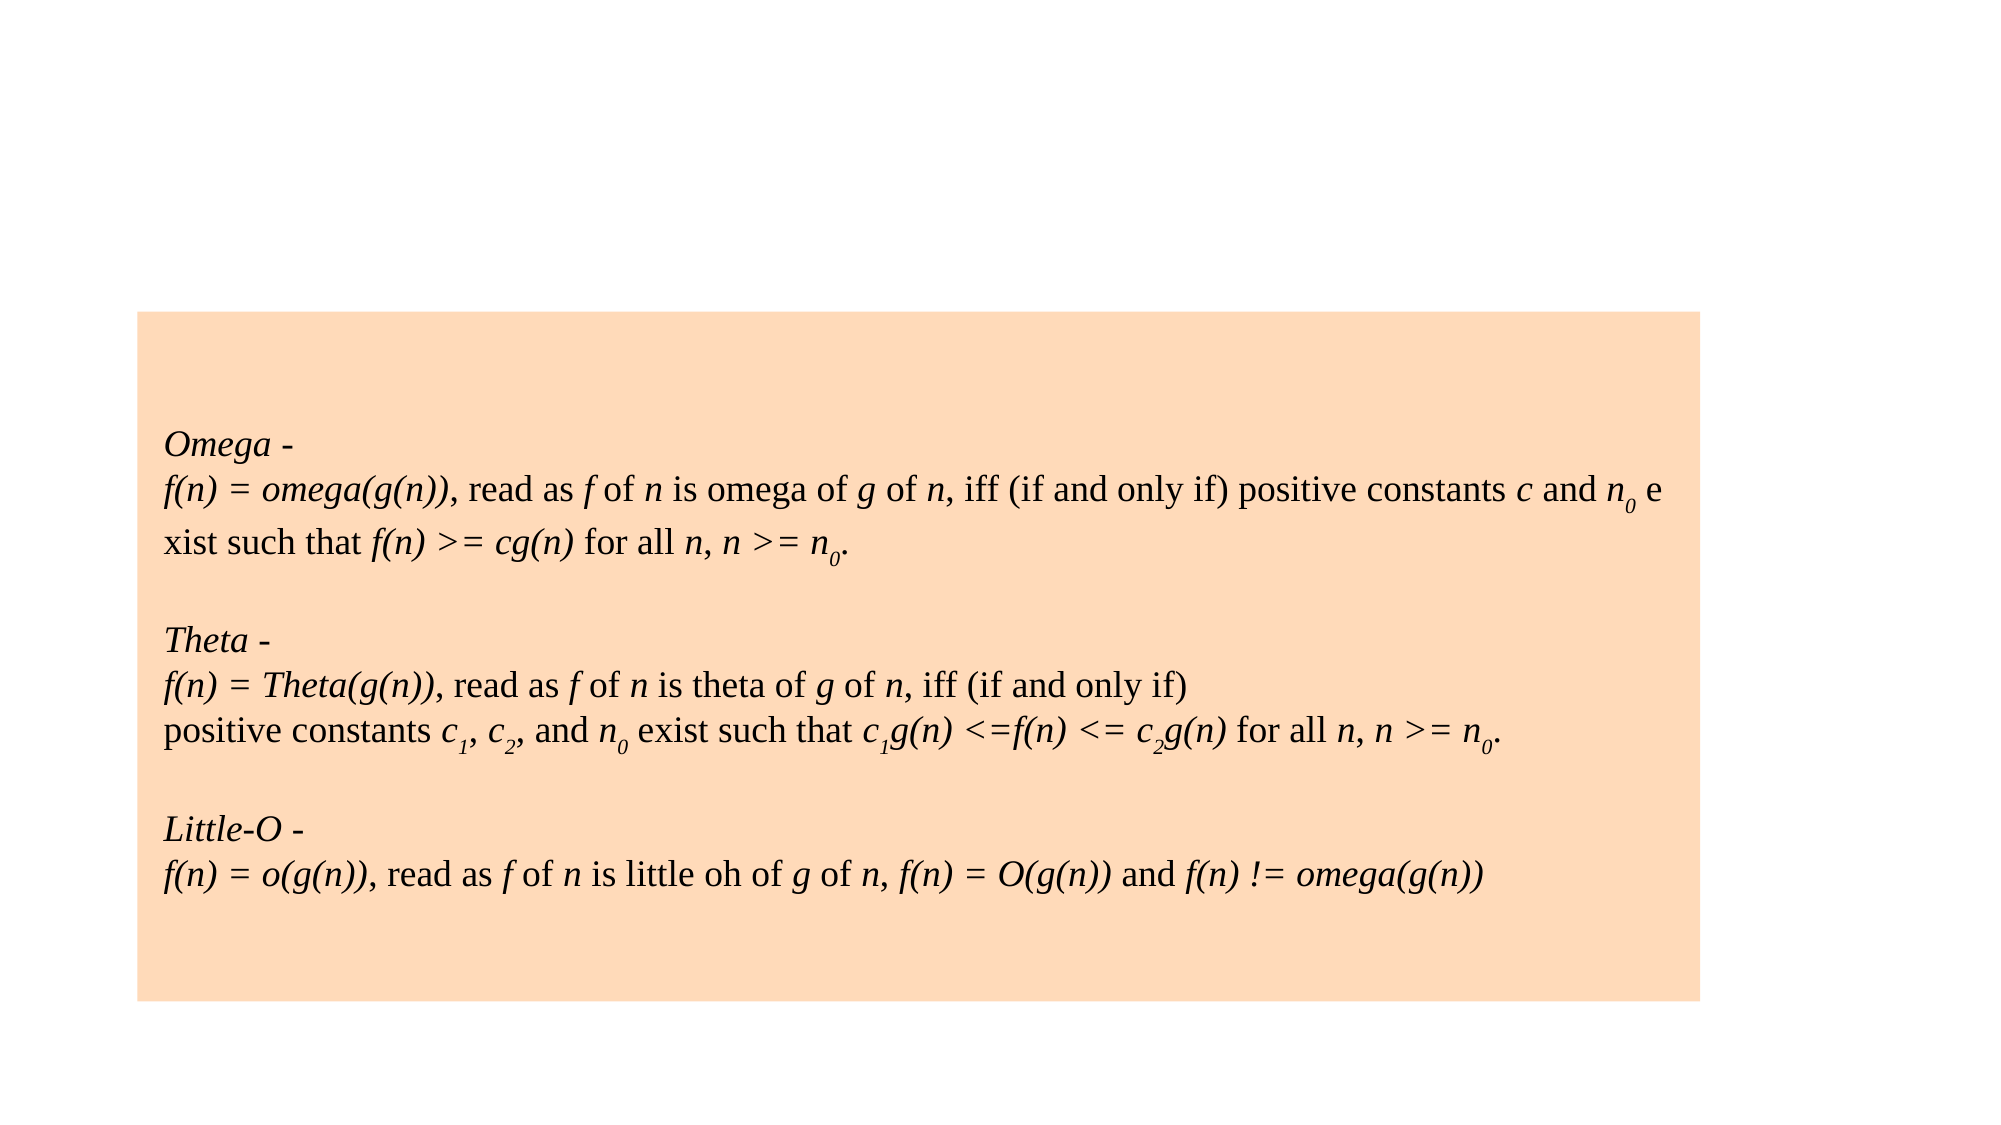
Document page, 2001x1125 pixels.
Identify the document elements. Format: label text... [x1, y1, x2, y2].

list Omega - f(n) = omega(g(n)), read as f of n is omega of g of n, iff (if and only if) positive constants c and n0 e xist such that f(n) >= cg(n) for all n, n >= n0. Theta - f(n) = Theta(g(n)), read as f of n is theta of g of n, iff (if and only if) positive constants c1, c2, and n0 exist such that c1g(n) <=f(n) <= c2g(n) for all n, n >= n0. Little-O - f(n) = o(g(n)), read as f of n is little oh of g of n, f(n) = O(g(n)) and f(n) != omega(g(n)) [137, 311, 1701, 1002]
